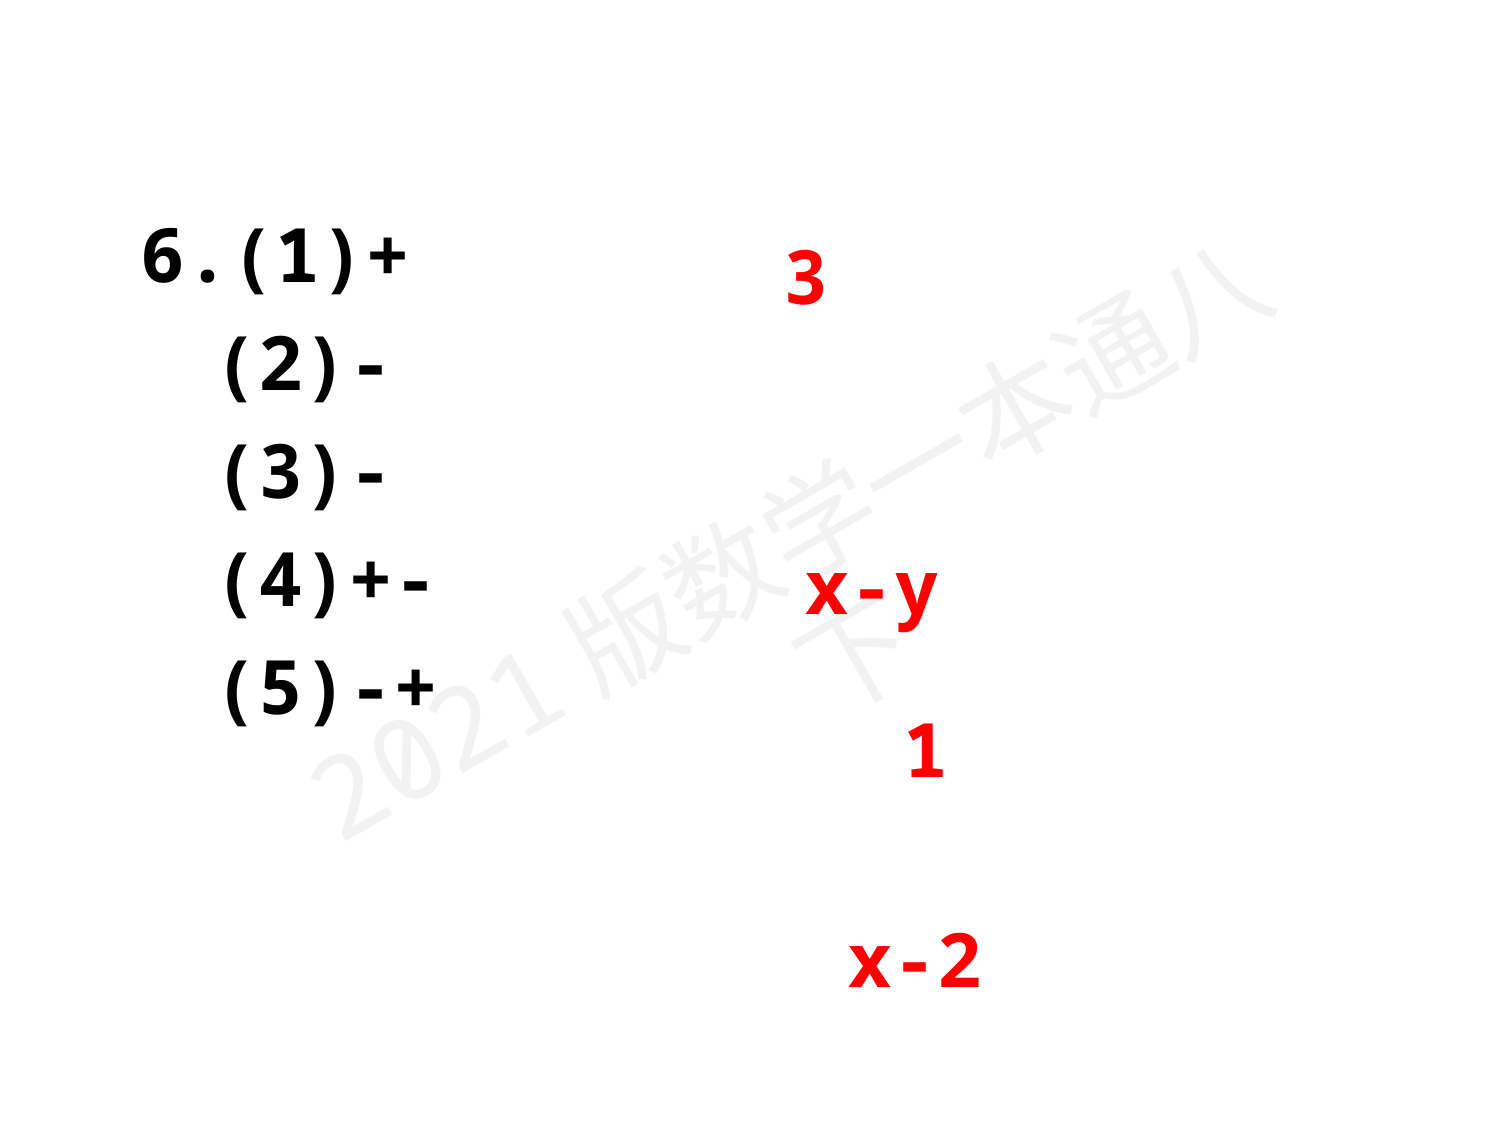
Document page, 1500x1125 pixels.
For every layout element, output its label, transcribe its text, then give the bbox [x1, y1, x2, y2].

text_box x-y [789, 532, 1500, 637]
text_box 1 [888, 695, 1500, 801]
text_box 3 [769, 222, 1500, 327]
text_box x-2 [832, 904, 1500, 1010]
